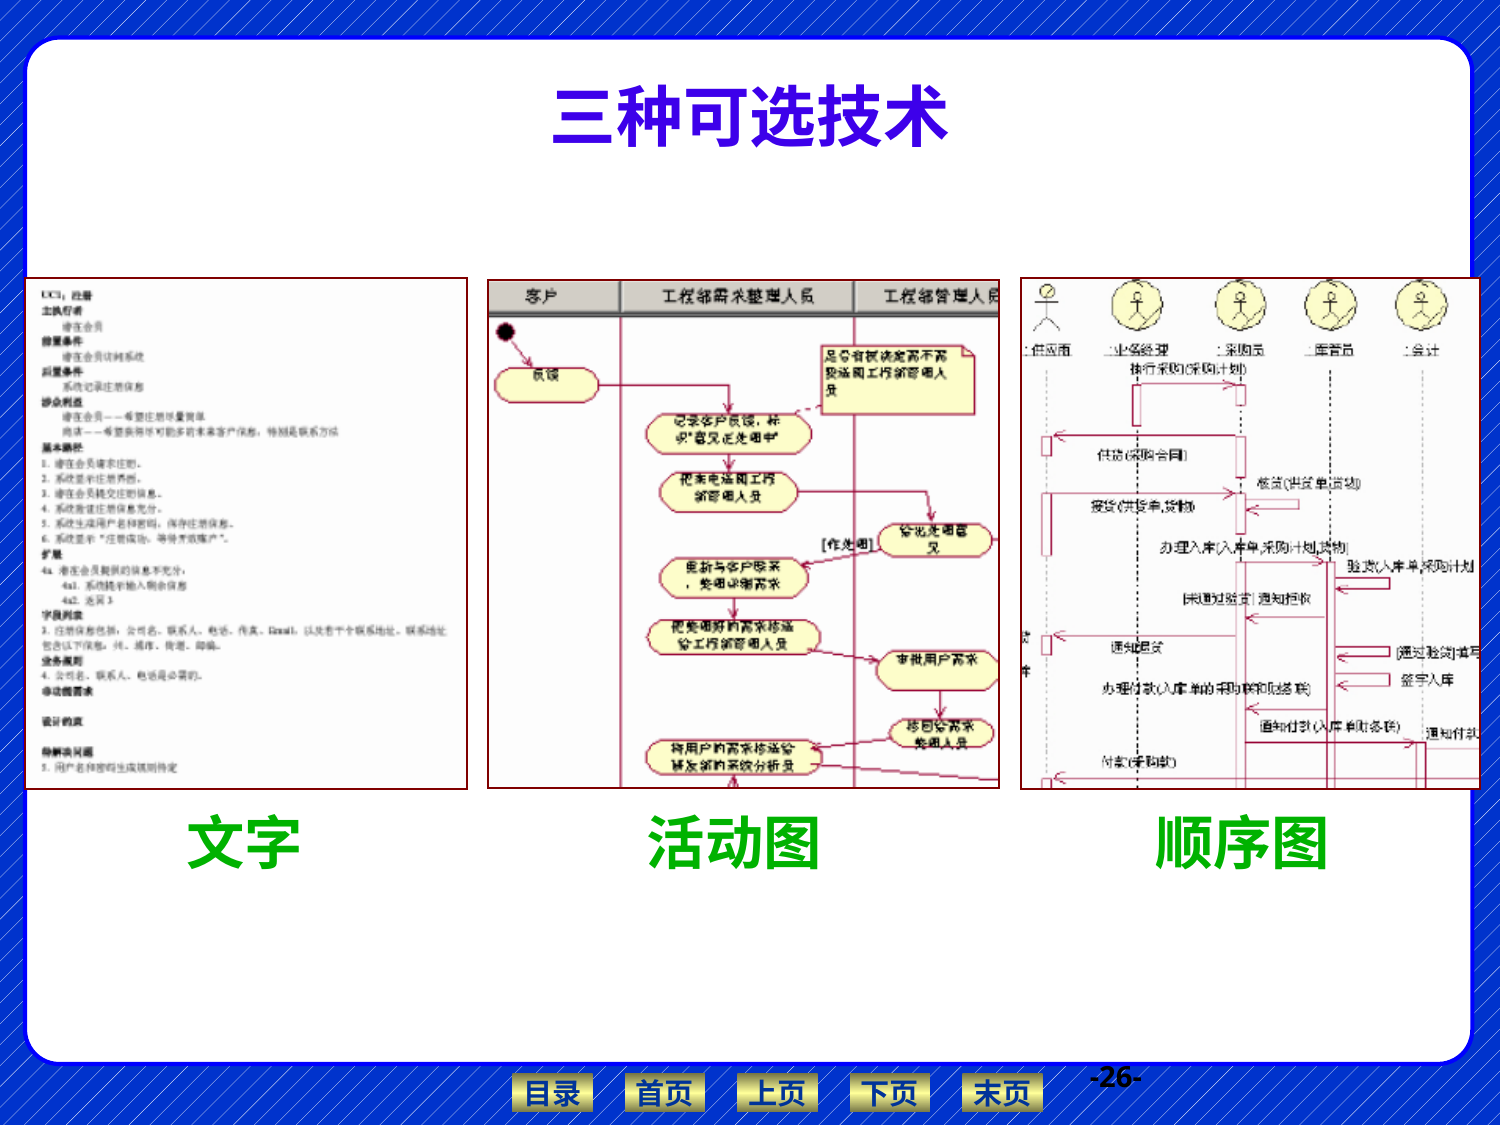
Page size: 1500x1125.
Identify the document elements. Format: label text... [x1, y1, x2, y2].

text_box 活动图 [632, 798, 837, 884]
text_box 文字 [171, 798, 318, 884]
slide_number -- [1074, 1051, 1425, 1125]
picture [1021, 278, 1480, 789]
picture [488, 280, 999, 788]
text_box 顺序图 [1140, 798, 1345, 884]
title 三种可选技术 [74, 37, 1426, 163]
picture [25, 278, 467, 789]
